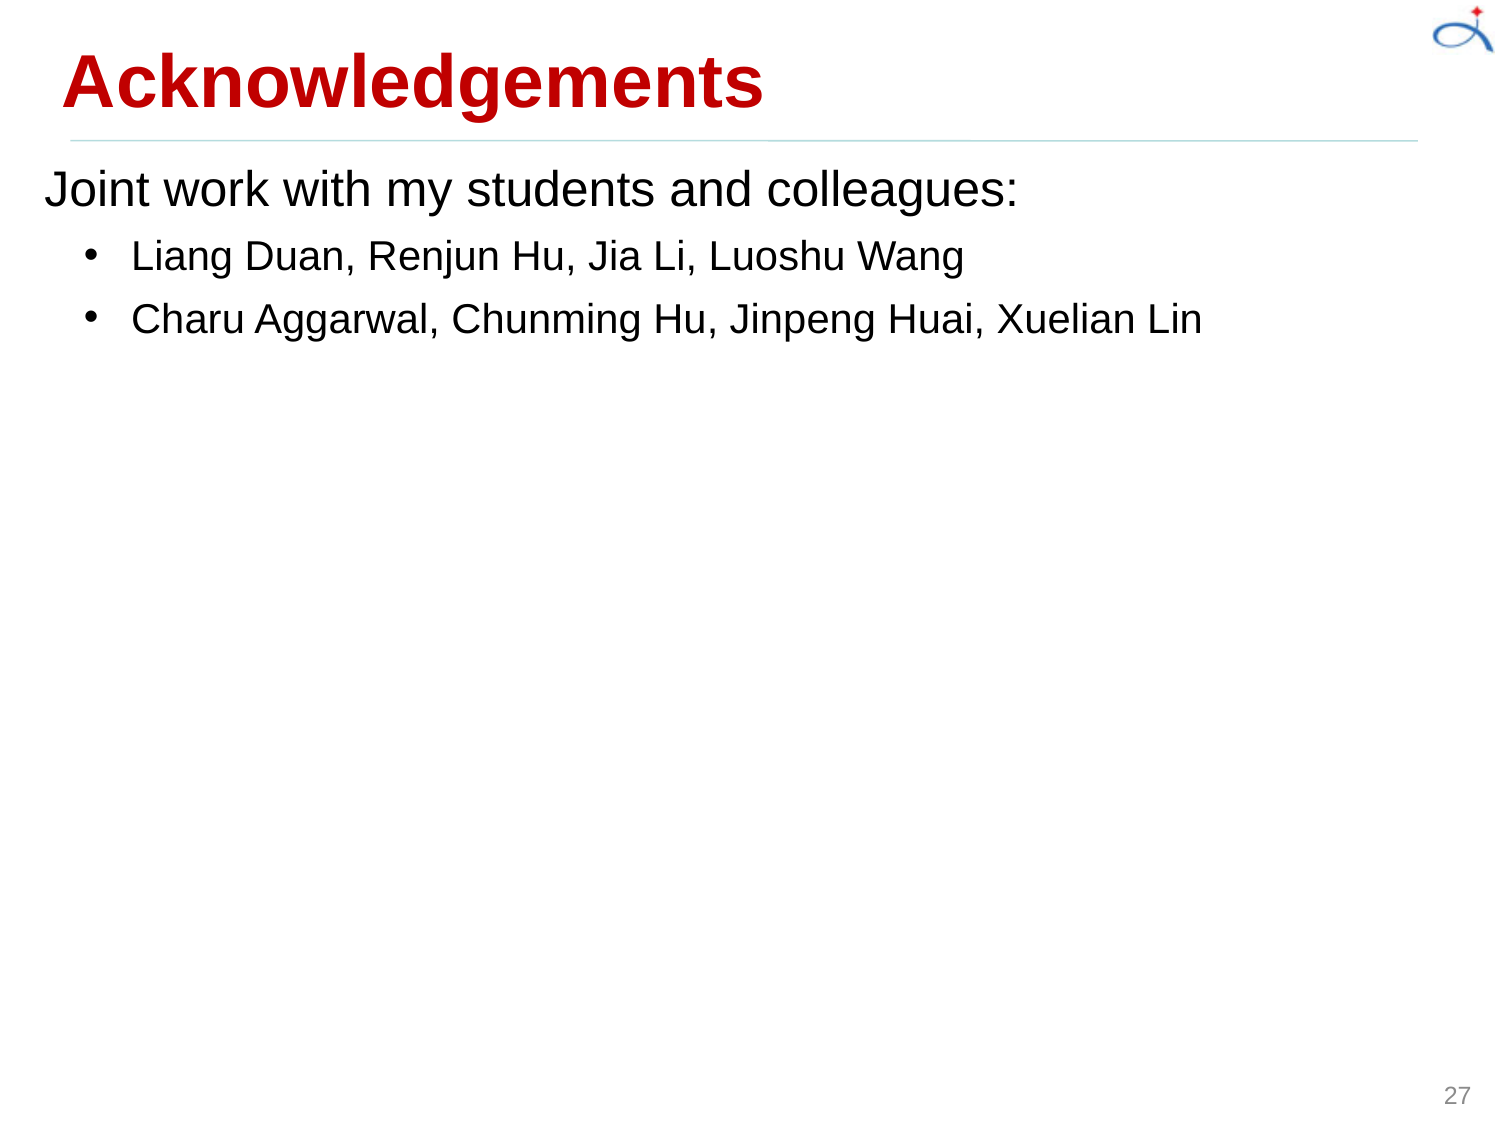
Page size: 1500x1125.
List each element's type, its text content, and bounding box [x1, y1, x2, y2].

picture [1432, 5, 1495, 55]
text_box Joint work with my students and colleagues: Liang Duan, Renjun Hu, Jia Li, Luoshu Wang Charu Aggarwal, Chunming Hu, Jinpeng Huai, Xuelian Lin [29, 148, 1500, 1114]
title Acknowledgements [46, 11, 1419, 143]
slide_number 27 [1136, 1065, 1487, 1125]
